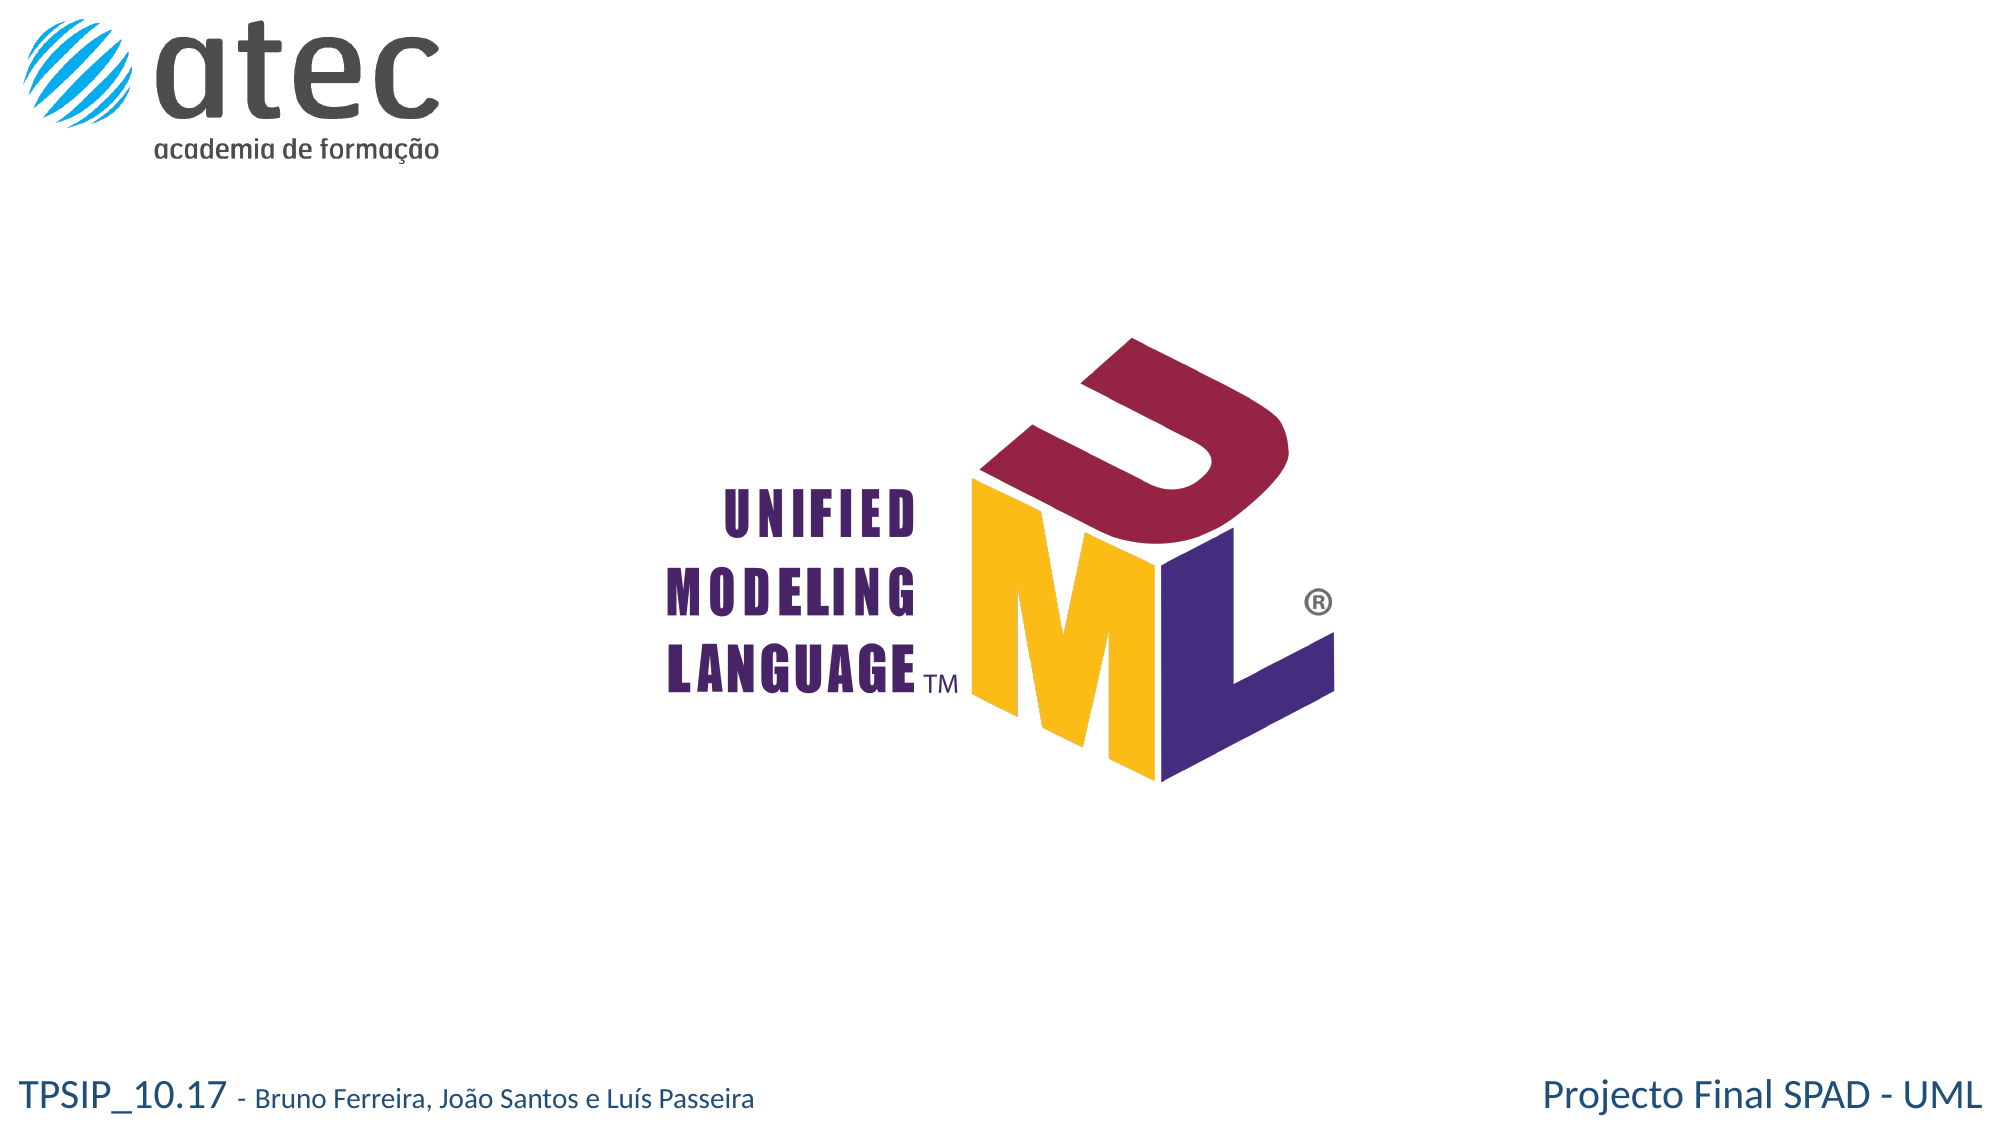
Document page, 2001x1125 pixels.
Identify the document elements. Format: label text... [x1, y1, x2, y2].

text_box Projecto Final SPAD - UML [1527, 1059, 1998, 1125]
picture [23, 19, 439, 164]
picture [663, 317, 1337, 808]
text_box TPSIP_10.17 - Bruno Ferreira, João Santos e Luís Passeira [3, 1059, 771, 1125]
